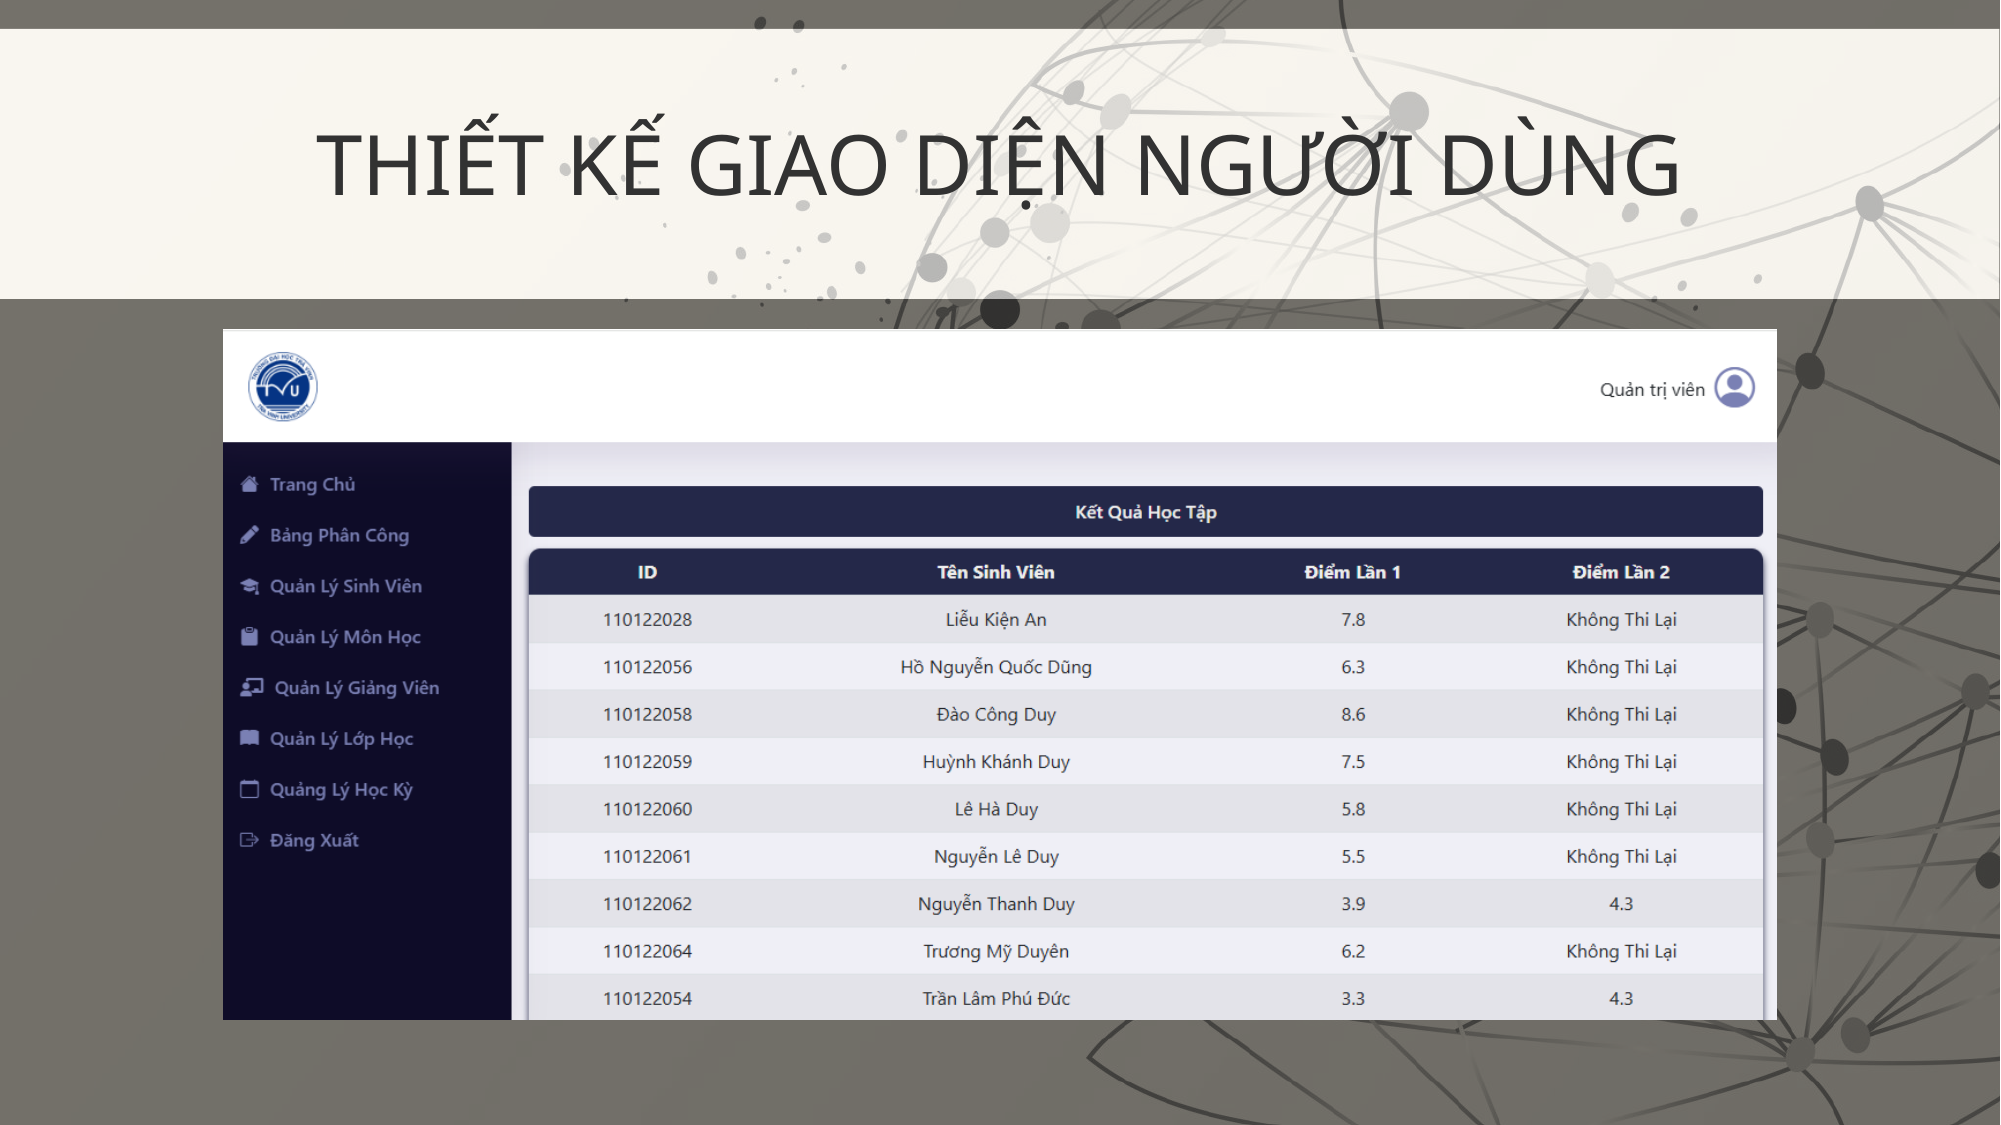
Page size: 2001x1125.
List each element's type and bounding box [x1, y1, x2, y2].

picture [0, 0, 2000, 1125]
list [222, 329, 1777, 1021]
